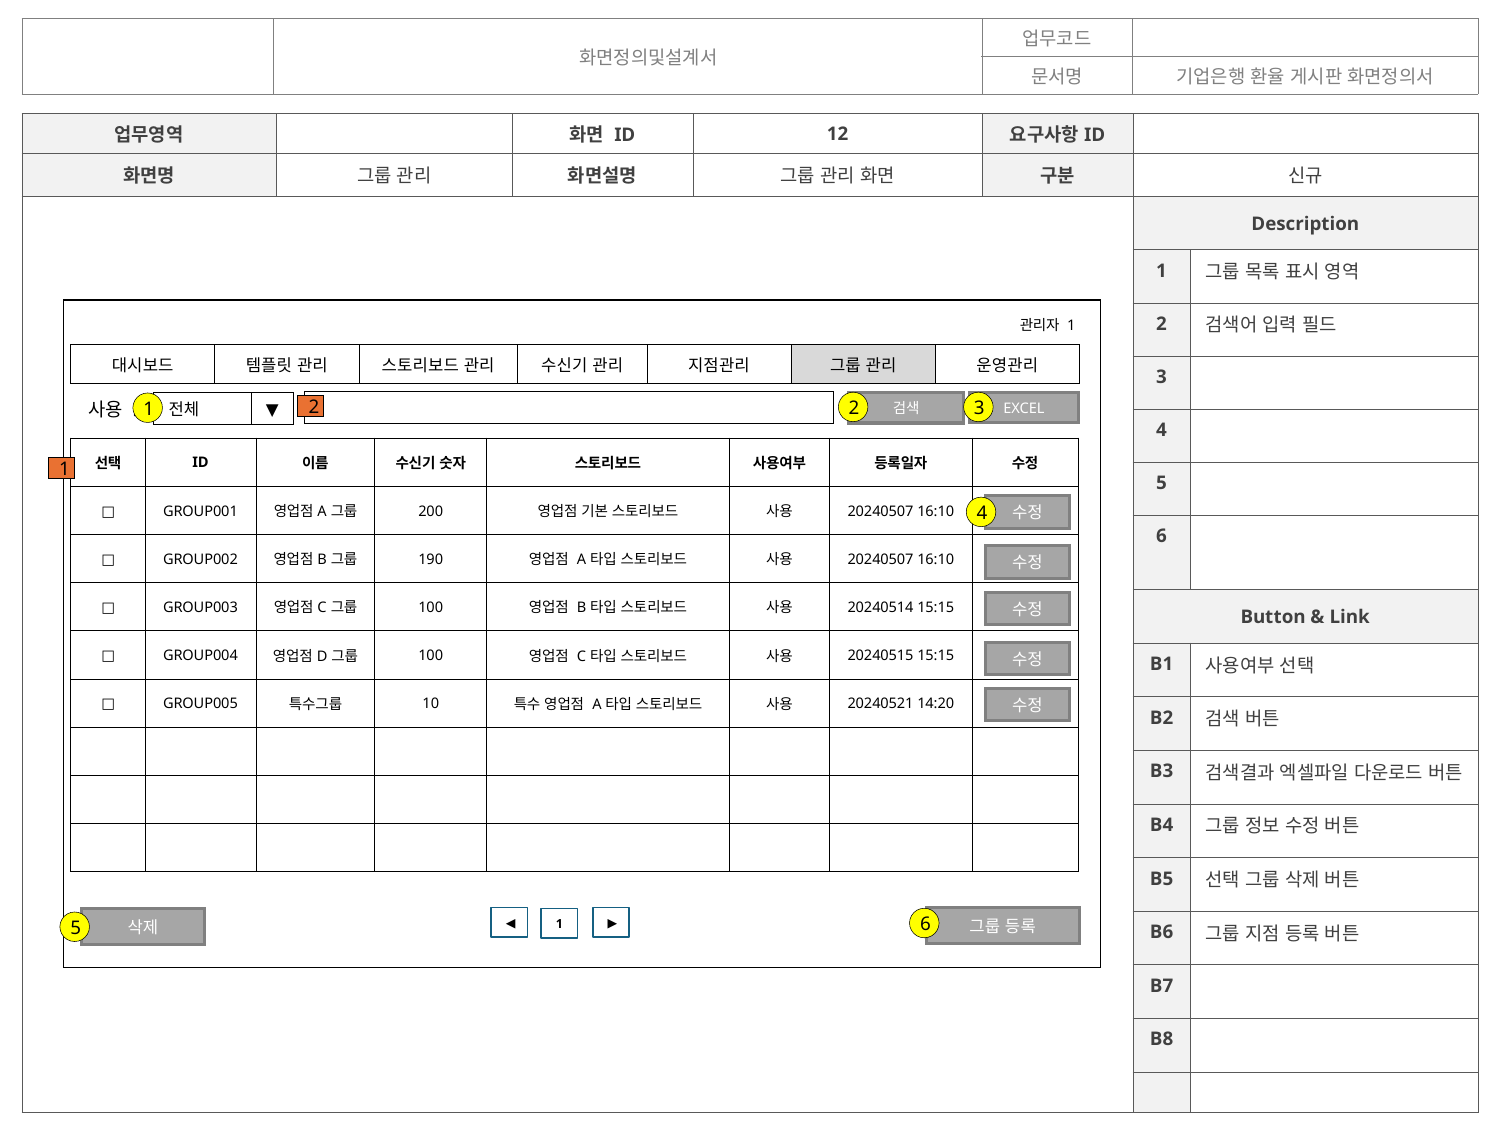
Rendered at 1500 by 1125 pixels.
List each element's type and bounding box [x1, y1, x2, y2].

table_header [973, 439, 1078, 486]
table_cell [1191, 410, 1478, 462]
table_header [518, 345, 647, 383]
table_header [360, 345, 517, 383]
table_cell [1133, 57, 1478, 94]
table_cell [1134, 965, 1190, 1018]
table_cell [1134, 410, 1190, 462]
table_header [936, 345, 1079, 383]
table_cell [1191, 1019, 1478, 1072]
table_cell [1191, 751, 1478, 804]
table_cell [983, 57, 1132, 94]
text_box [47, 298, 1102, 969]
table_cell [1134, 590, 1478, 643]
table_header [23, 19, 273, 94]
table_cell [1134, 858, 1190, 911]
table_header [215, 345, 359, 383]
table_cell [513, 154, 693, 196]
table_cell [1134, 1073, 1190, 1112]
table_cell [1134, 644, 1190, 696]
table_header [71, 439, 145, 486]
table_cell [1134, 1019, 1190, 1072]
table_cell [1191, 805, 1478, 857]
table_cell [1191, 304, 1478, 356]
table_header [23, 114, 276, 153]
table_header [71, 345, 214, 383]
table_cell [1134, 751, 1190, 804]
table_cell [1191, 516, 1478, 589]
table_header [146, 439, 256, 486]
table_cell [1134, 357, 1190, 409]
table_cell [694, 154, 982, 196]
table_cell [1191, 644, 1478, 696]
table_cell [1191, 912, 1478, 964]
table_cell [1191, 965, 1478, 1018]
table_header [257, 439, 374, 486]
table_cell [23, 197, 1133, 1112]
table_cell [1191, 250, 1478, 303]
table_cell [1191, 357, 1478, 409]
table_header [730, 439, 829, 486]
table_cell [1134, 154, 1478, 196]
table_header [830, 439, 972, 486]
table_header [648, 345, 791, 383]
table_cell [1191, 697, 1478, 750]
table_cell [1134, 912, 1190, 964]
table_cell [1134, 250, 1190, 303]
table_header [1133, 19, 1478, 56]
table_cell [1134, 304, 1190, 356]
table_header [487, 439, 729, 486]
table_cell [277, 154, 512, 196]
table_cell [1134, 197, 1478, 249]
table_cell [1191, 463, 1478, 515]
table_header [1134, 114, 1478, 153]
table_cell [23, 154, 276, 196]
table_header [274, 19, 982, 94]
table_header [983, 114, 1133, 153]
table_cell [983, 154, 1133, 196]
table_header [983, 19, 1132, 56]
table_header [375, 439, 486, 486]
table_cell [1191, 1073, 1478, 1112]
table_cell [1134, 463, 1190, 515]
table_cell [1134, 805, 1190, 857]
table_header [513, 114, 693, 153]
table_cell [1191, 858, 1478, 911]
table_cell [1134, 516, 1190, 589]
table_header [694, 114, 982, 153]
table_header [792, 345, 935, 383]
table_cell [1134, 697, 1190, 750]
table_header [277, 114, 512, 153]
